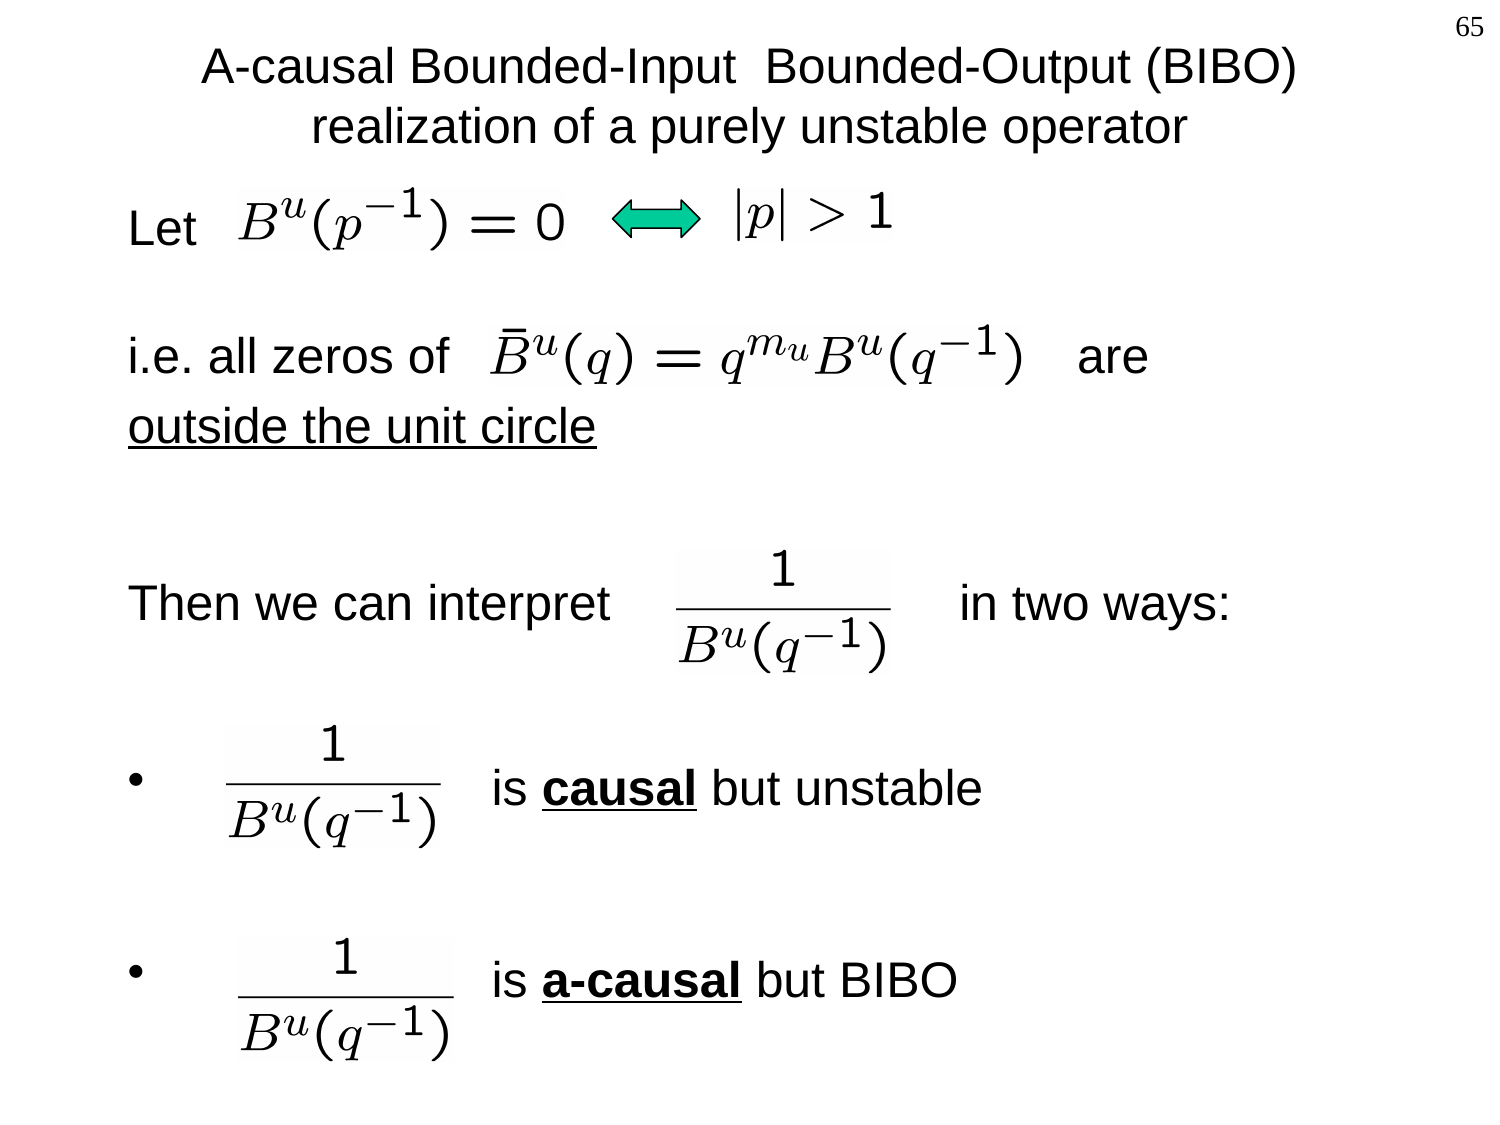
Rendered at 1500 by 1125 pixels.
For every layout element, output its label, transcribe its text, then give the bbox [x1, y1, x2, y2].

title A-causal Bounded-Input Bounded-Output (BIBO) realization of a purely unstable operator [112, 0, 1388, 187]
picture [674, 549, 892, 674]
list Let i.e. all zeros of are outside the unit circle [112, 187, 1438, 388]
picture [237, 187, 565, 251]
picture [237, 937, 454, 1062]
picture [737, 187, 894, 244]
text_box [612, 200, 700, 238]
text_box Then we can interpret in two ways: is causal but unstable is a-causal but BIBO [112, 562, 1438, 763]
slide_number 65 [1388, 0, 1500, 76]
picture [224, 724, 442, 849]
picture [489, 324, 1022, 386]
